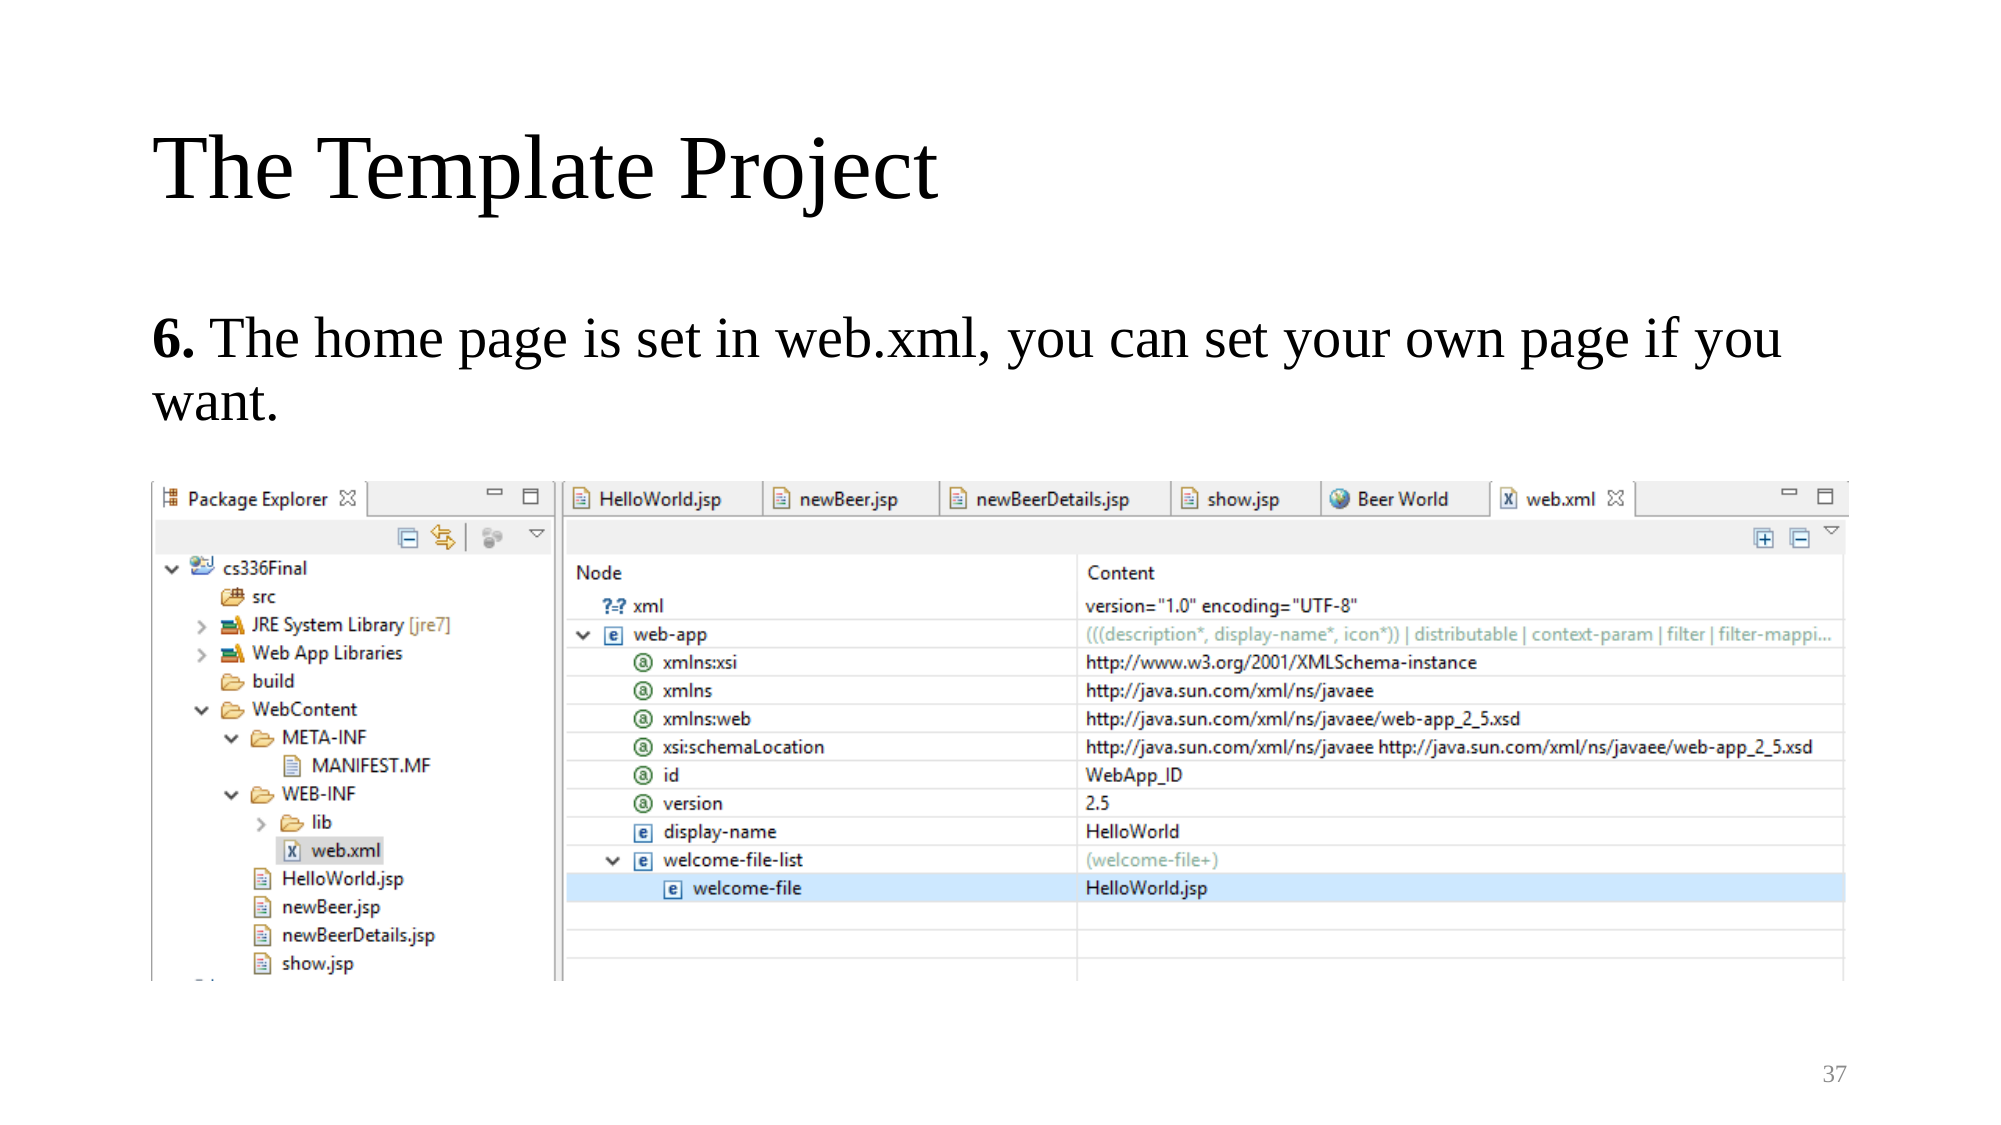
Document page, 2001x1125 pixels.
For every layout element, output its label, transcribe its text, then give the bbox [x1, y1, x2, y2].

slide_number 37 [1412, 1042, 1863, 1103]
picture [151, 481, 1849, 981]
title The Template Project [137, 59, 1863, 278]
list 6. The home page is set in web.xml, you can set your own page if you want. [137, 299, 1863, 1014]
